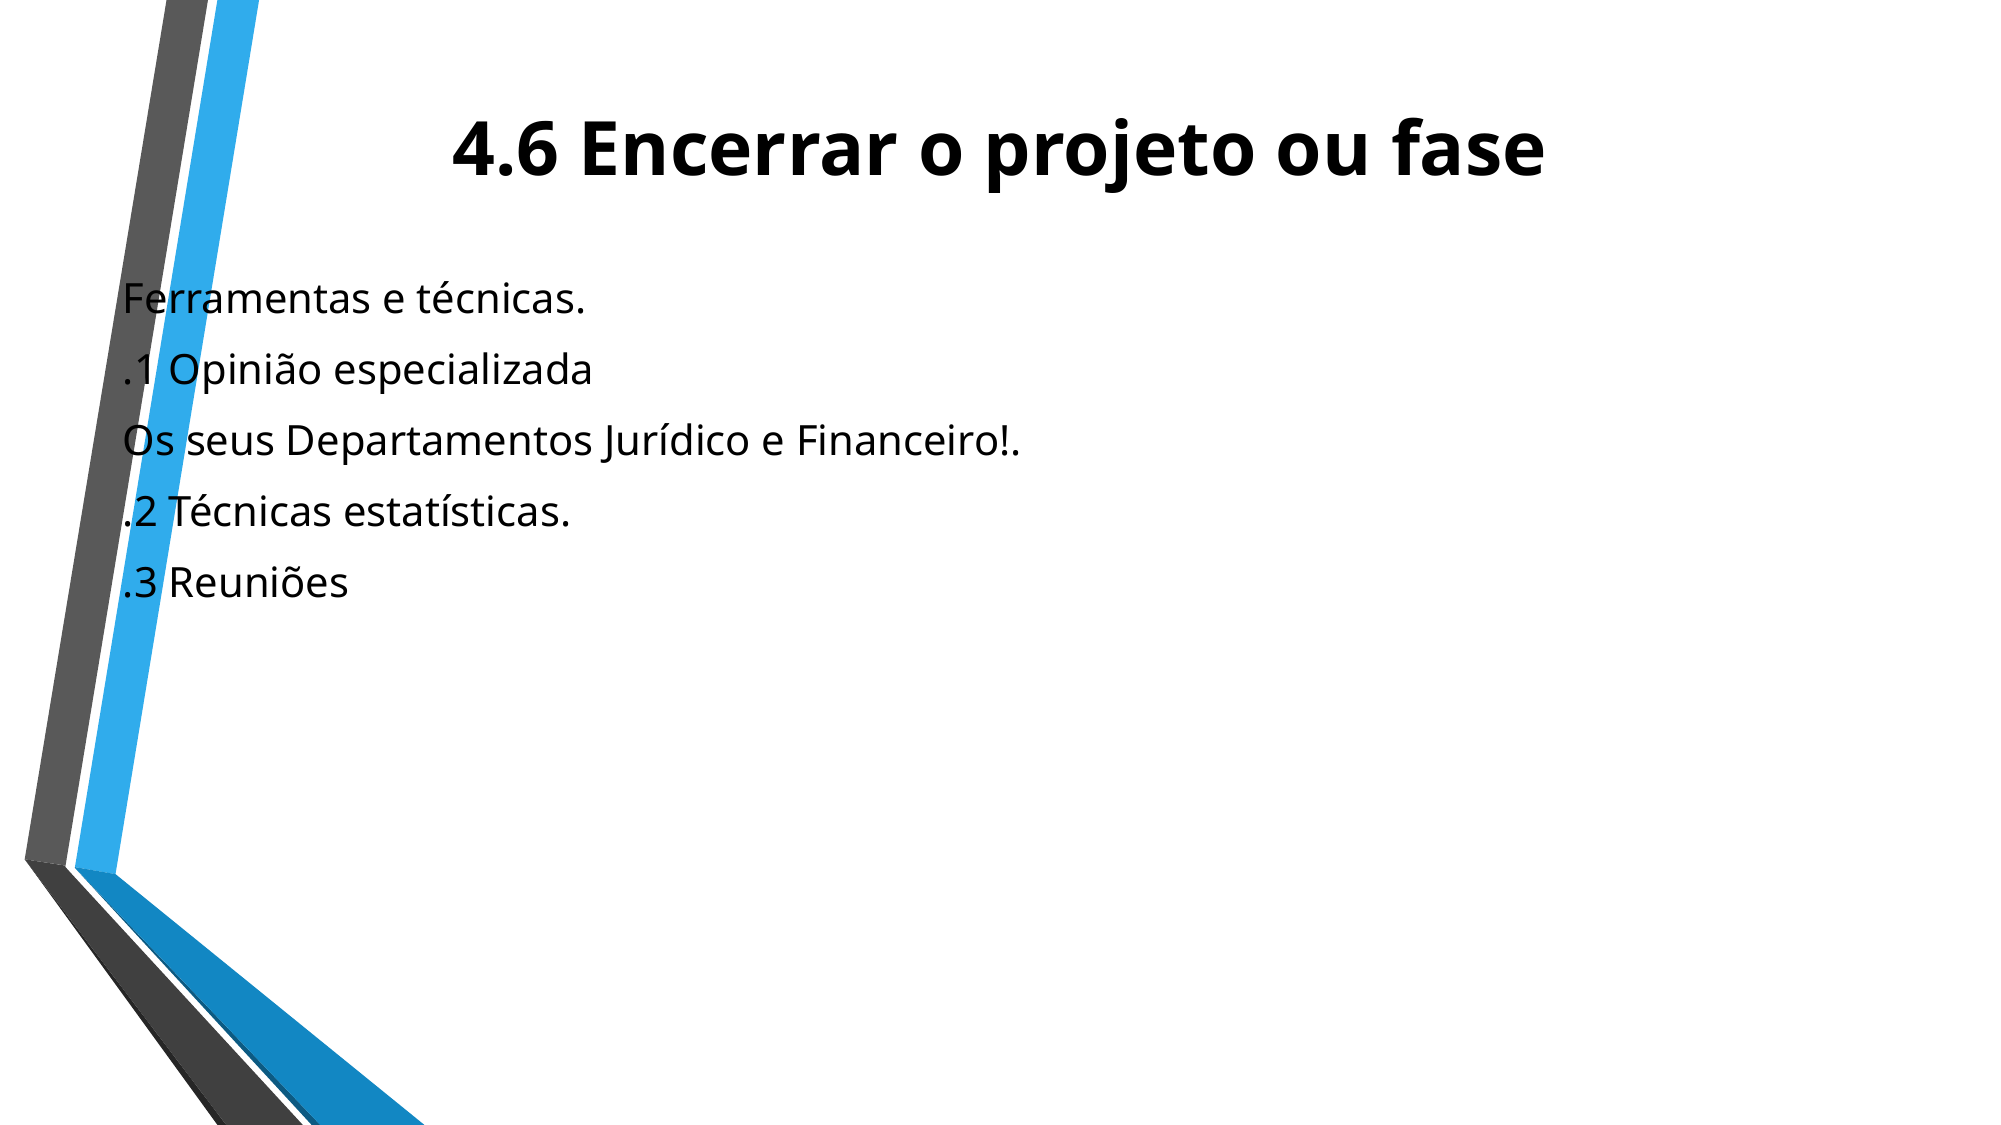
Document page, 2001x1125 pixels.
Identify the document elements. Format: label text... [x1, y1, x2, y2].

list Ferramentas e técnicas. .1 Opinião especializada Os seus Departamentos Jurídico e Financeiro!. .2 Técnicas estatísticas. .3 Reuniões [107, 264, 1895, 1014]
title 4.6 Encerrar o projeto ou fase [105, 52, 1895, 240]
